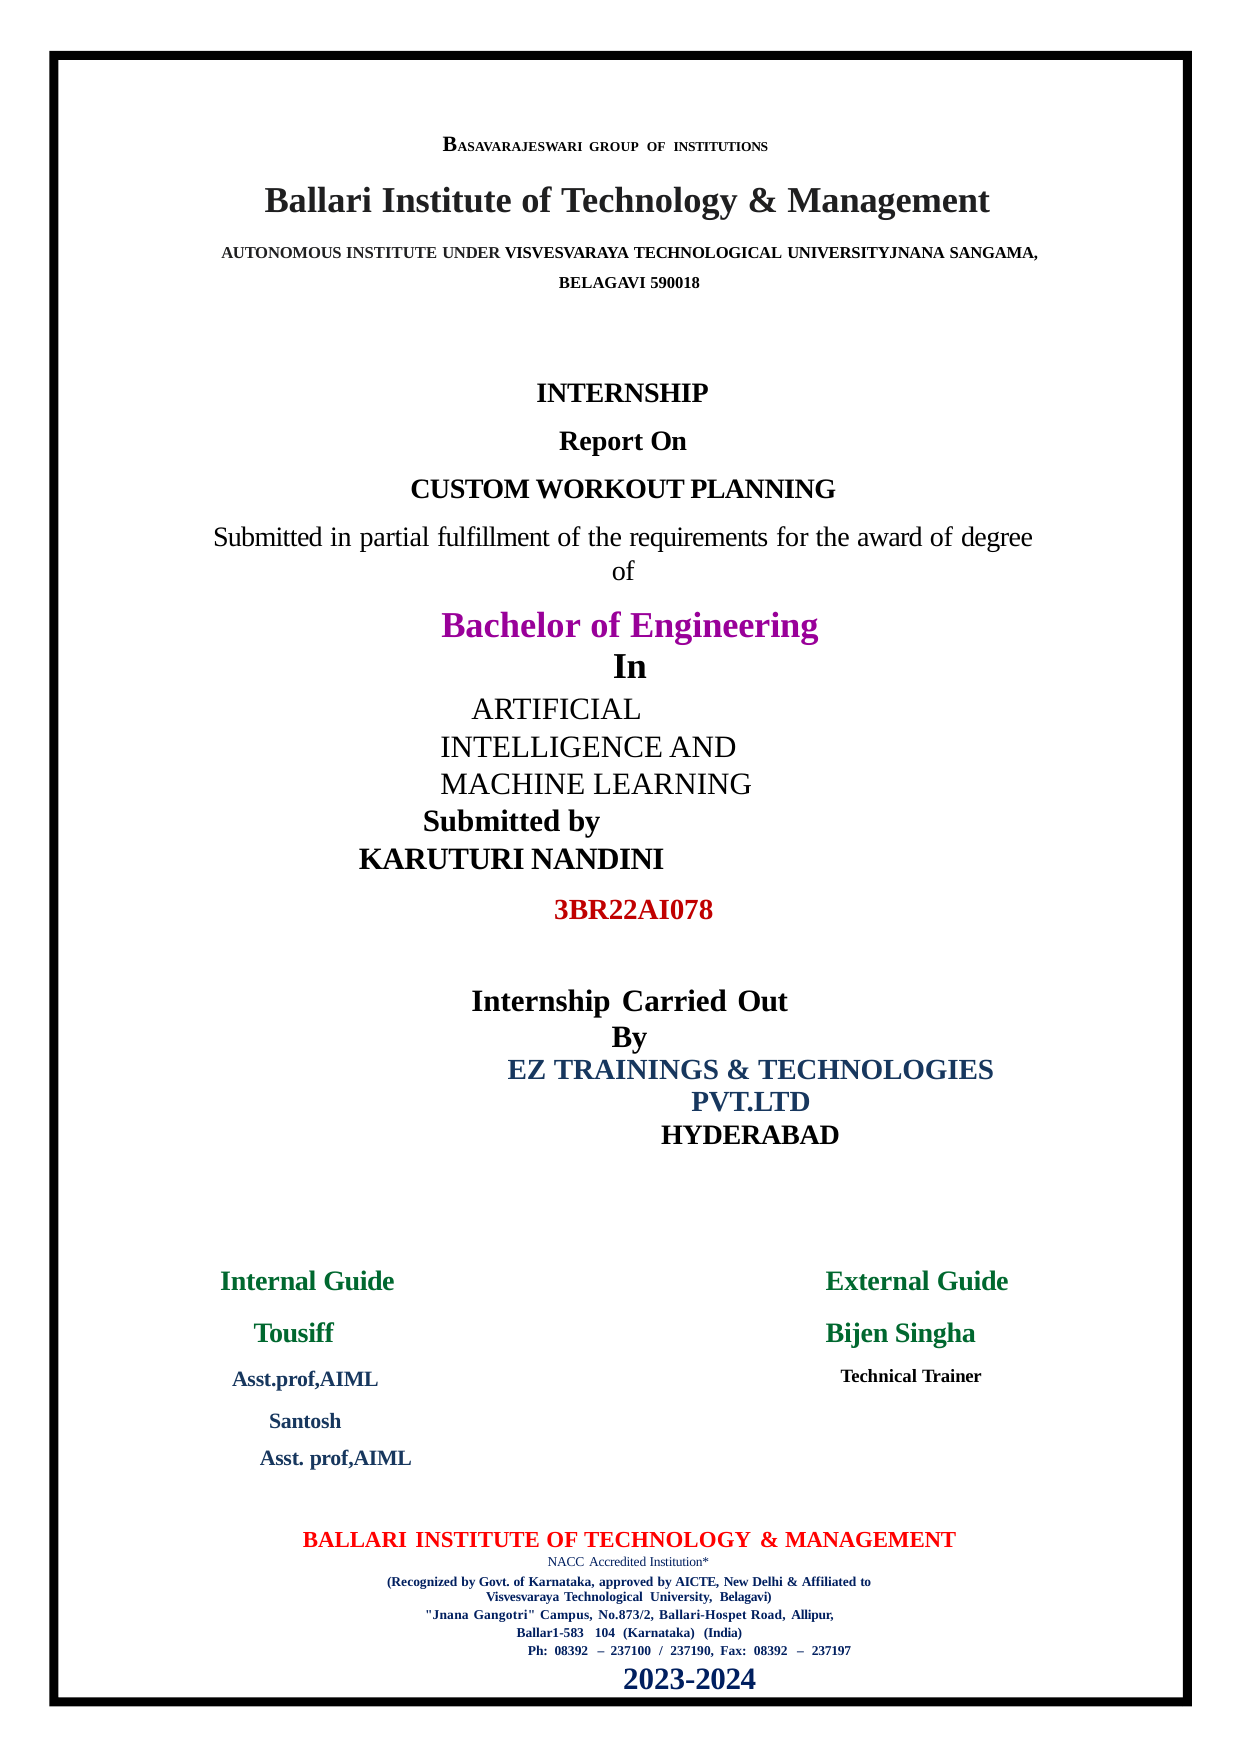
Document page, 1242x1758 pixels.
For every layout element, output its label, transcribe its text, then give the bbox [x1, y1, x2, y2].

text_box [49, 50, 1192, 1707]
text_box External Guide Bijen Singha Technical Trainer [823, 1243, 1012, 1386]
text_box Internal Guide Tousiff Asst.prof,AIML Santosh Asst. prof,AIML [213, 1243, 432, 1470]
text_box BALLARI INSTITUTE OF TECHNOLOGY & MANAGEMENT NACC Accredited Institution* (Recognized by Govt. of Karnataka, approved by AICTE, New Delhi & Affiliated to Visvesvaraya Technological University, Belagavi) "Jnana Gangotri" Campus, No.873/2, Ballari-Hospet Road, Allipur, Ballar1-583 104 (Karnataka) (India) Ph: 08392 – 237100 / 237190, Fax: 08392 – 237197 2023-2024 [299, 1522, 960, 1696]
text_box Ballari Institute of Technology & Management AUTONOMOUS INSTITUTE UNDER VISVESVARAYA TECHNOLOGICAL UNIVERSITYJNANA SANGAMA, BELAGAVI 590018 INTERNSHIP Report On CUSTOM WORKOUT PLANNING Submitted in partial fulfillment of the requirements for the award of degree of Bachelor of Engineering In ARTIFICIAL INTELLIGENCE AND MACHINE LEARNING Submitted by KARUTURI NANDINI 3BR22AI078 Internship Carried Out By EZ TRAININGS & TECHNOLOGIES PVT.LTD HYDERABAD [197, 173, 1057, 1151]
text_box BASAVARAJESWARI GROUP OF INSTITUTIONS [440, 127, 789, 156]
